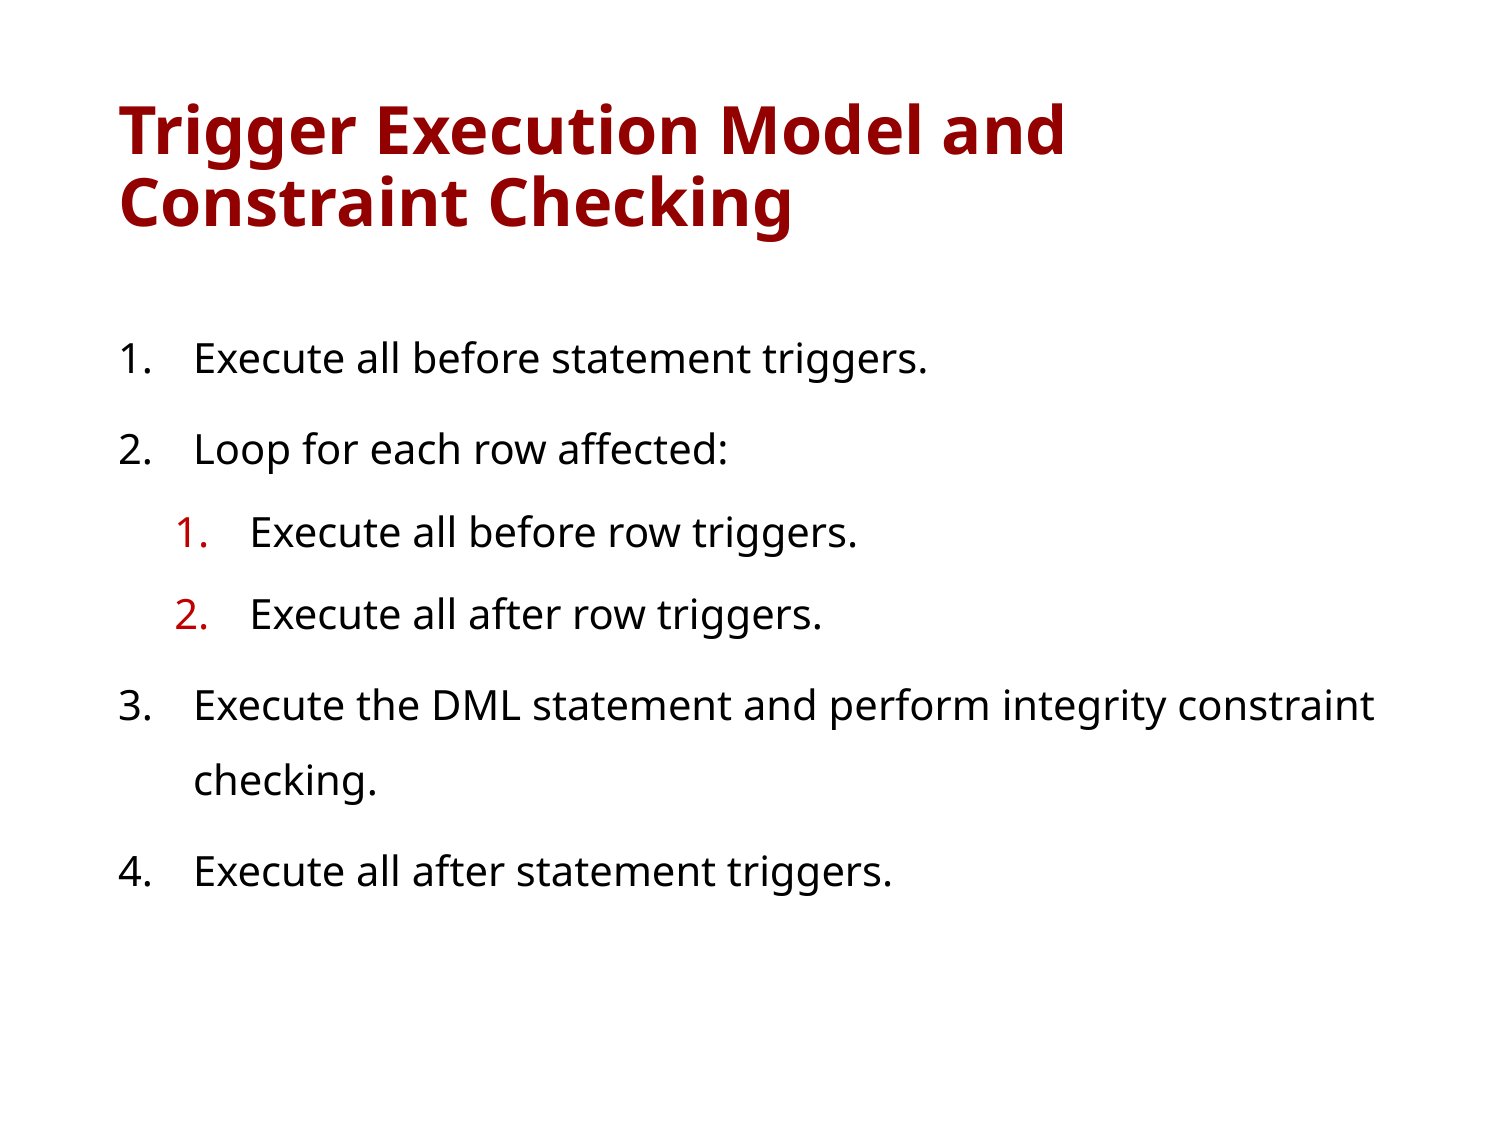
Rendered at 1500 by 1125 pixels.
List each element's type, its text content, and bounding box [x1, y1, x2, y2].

list Execute all before statement triggers. Loop for each row affected: Execute all before row triggers. Execute all after row triggers. Execute the DML statement and perform integrity constraint checking. Execute all after statement triggers. [103, 299, 1397, 1014]
title Trigger Execution Model and Constraint Checking [103, 59, 1397, 278]
